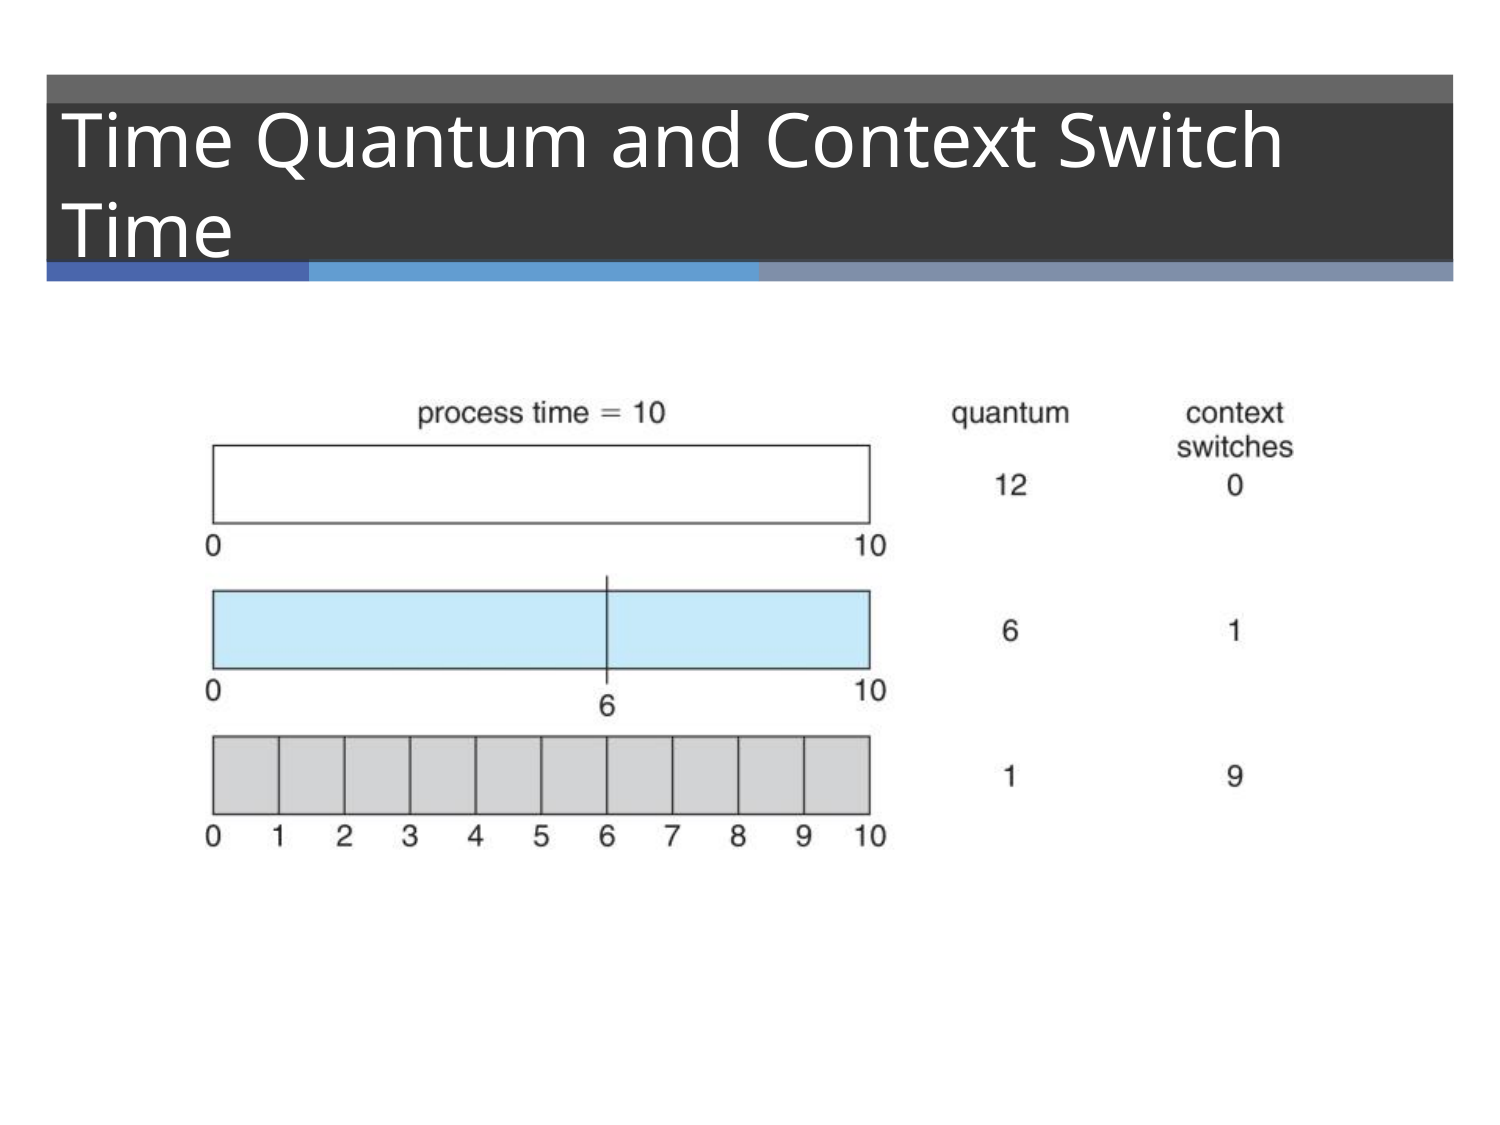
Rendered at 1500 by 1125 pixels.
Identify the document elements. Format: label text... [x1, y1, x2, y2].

title Time Quantum and Context Switch Time [46, 103, 1454, 263]
picture [205, 397, 1295, 854]
